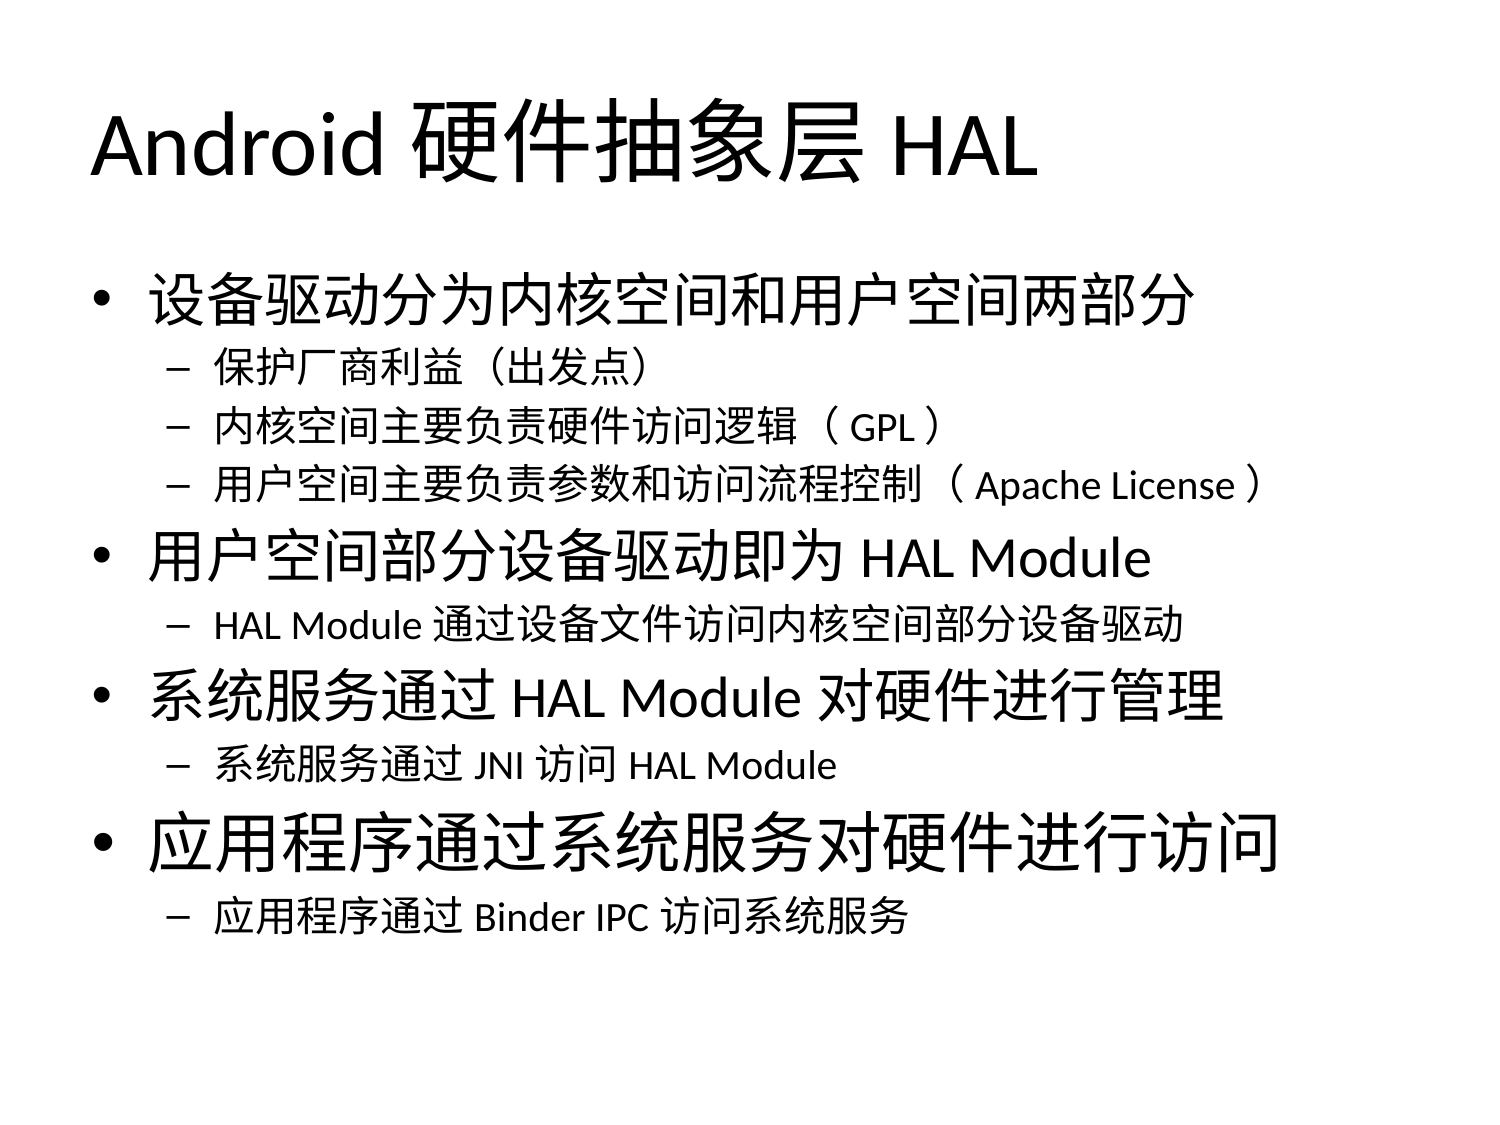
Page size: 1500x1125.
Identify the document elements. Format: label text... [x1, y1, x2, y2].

list 设备驱动分为内核空间和用户空间两部分 保护厂商利益（出发点） 内核空间主要负责硬件访问逻辑（GPL） 用户空间主要负责参数和访问流程控制（Apache License） 用户空间部分设备驱动即为HAL Module HAL Module通过设备文件访问内核空间部分设备驱动 系统服务通过HAL Module对硬件进行管理 系统服务通过JNI访问HAL Module 应用程序通过系统服务对硬件进行访问 应用程序通过Binder IPC访问系统服务 [76, 255, 1427, 998]
title Android硬件抽象层HAL [75, 45, 1425, 233]
